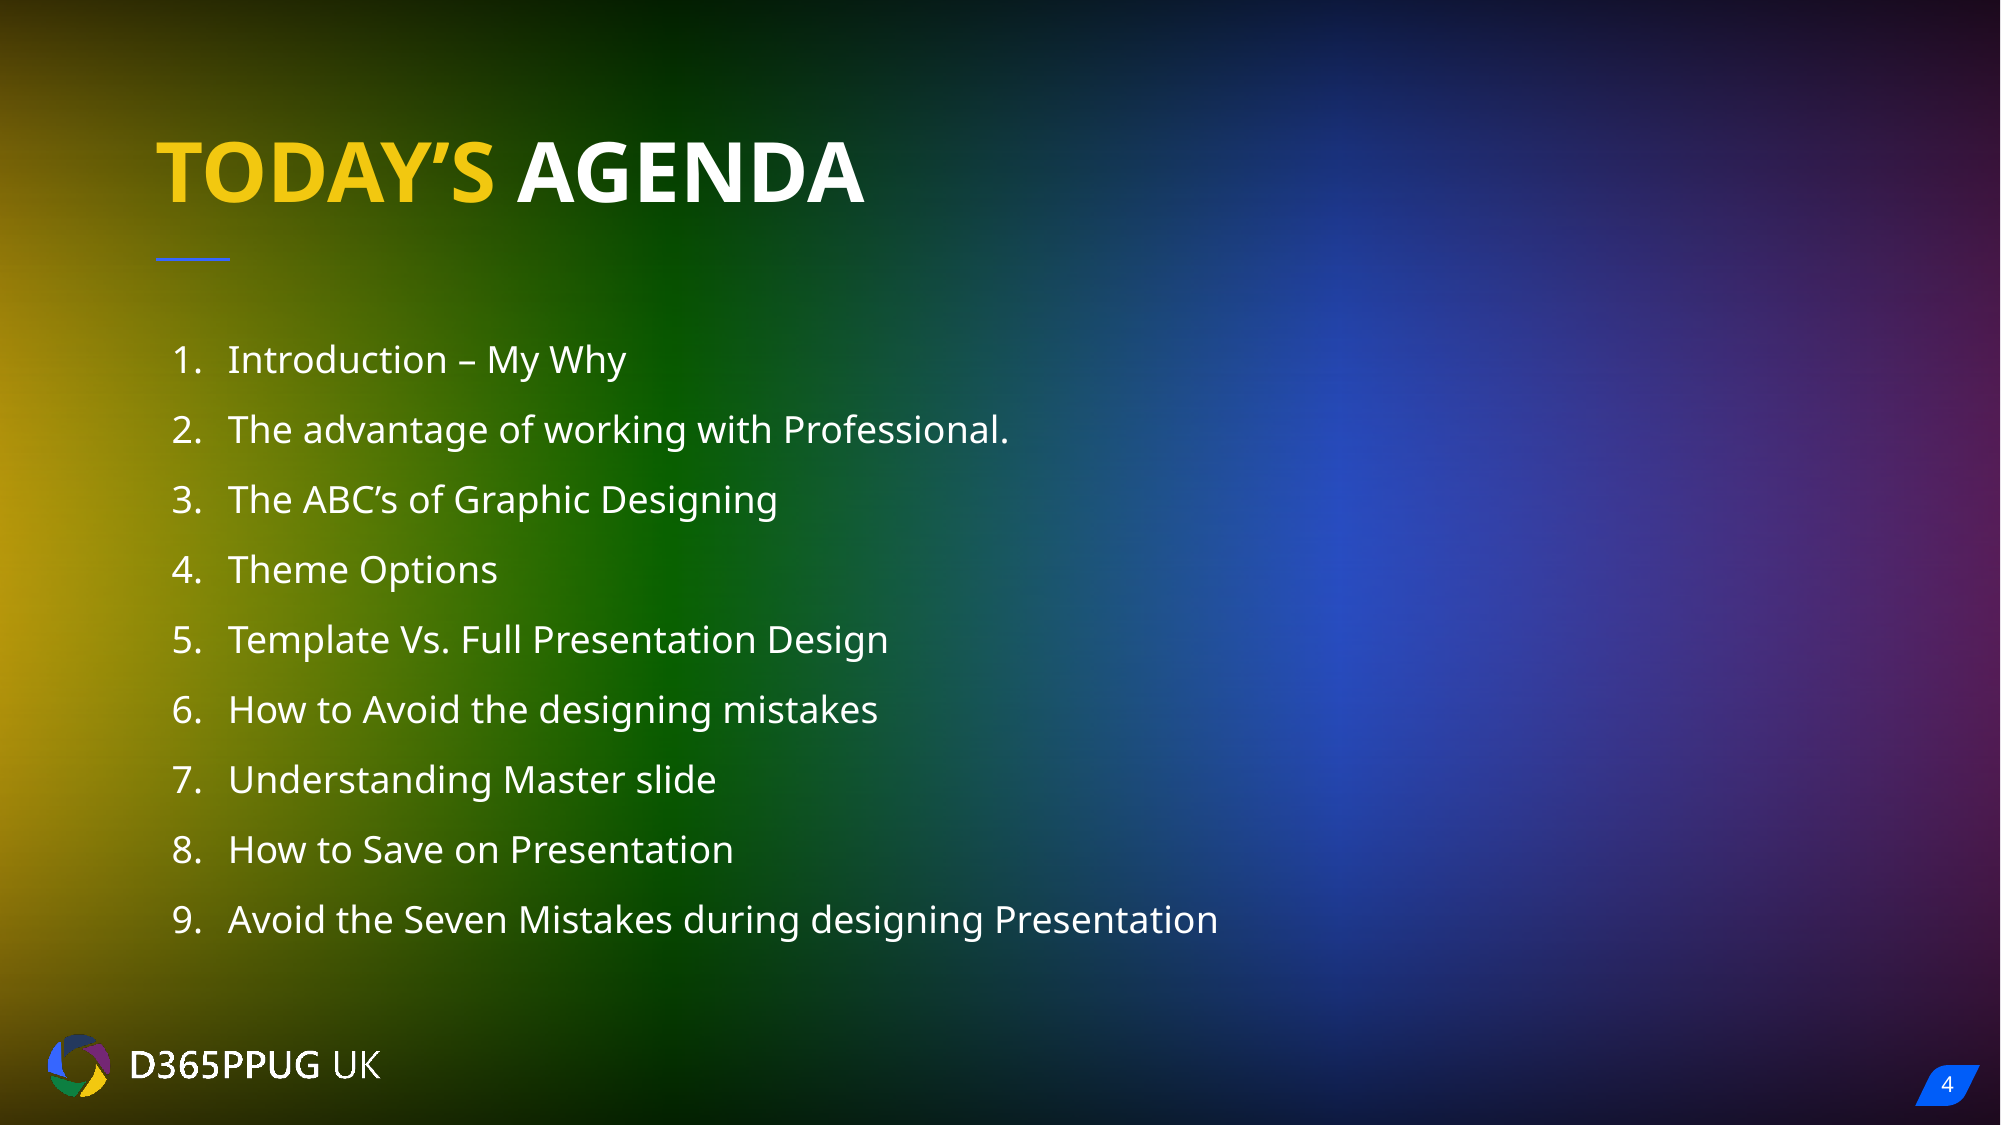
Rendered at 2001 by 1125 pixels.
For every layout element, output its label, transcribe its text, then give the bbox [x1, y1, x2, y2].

text_box Introduction – My Why The advantage of working with Professional. The ABC’s of Graphic Designing Theme Options Template Vs. Full Presentation Design How to Avoid the designing mistakes Understanding Master slide How to Save on Presentation Avoid the Seven Mistakes during designing Presentation [156, 311, 1251, 967]
picture [0, 0, 2001, 1125]
text_box TODAY’S AGENDA [140, 96, 1400, 242]
slide_number 4 [1904, 1055, 1991, 1116]
